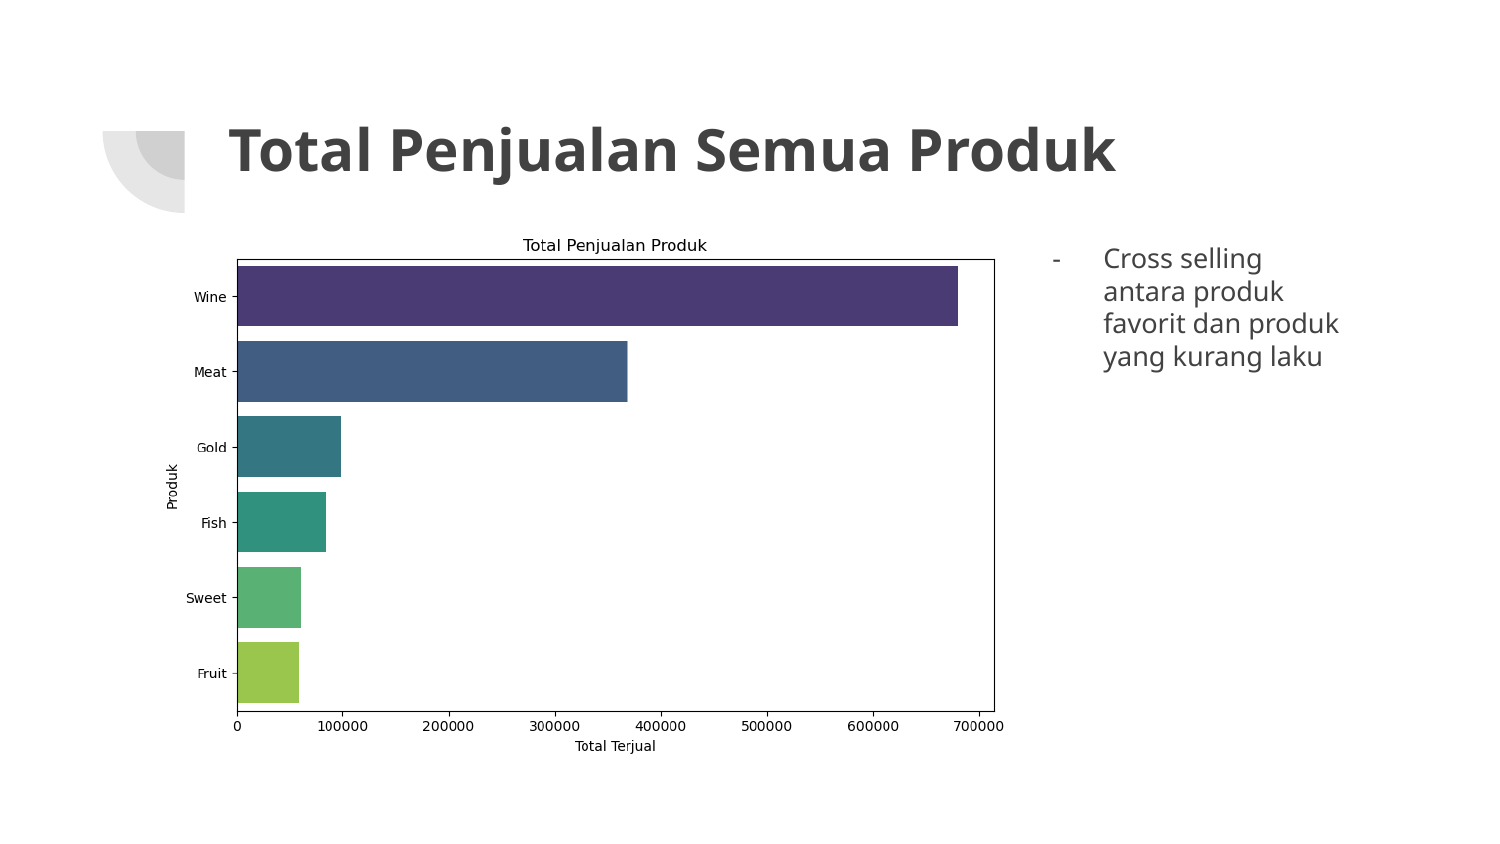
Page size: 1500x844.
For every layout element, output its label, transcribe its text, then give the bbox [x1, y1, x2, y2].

title Total Penjualan Semua Produk [213, 98, 1368, 229]
text_box Cross selling antara produk favorit dan produk yang kurang laku [1013, 226, 1368, 765]
picture [156, 229, 1014, 762]
